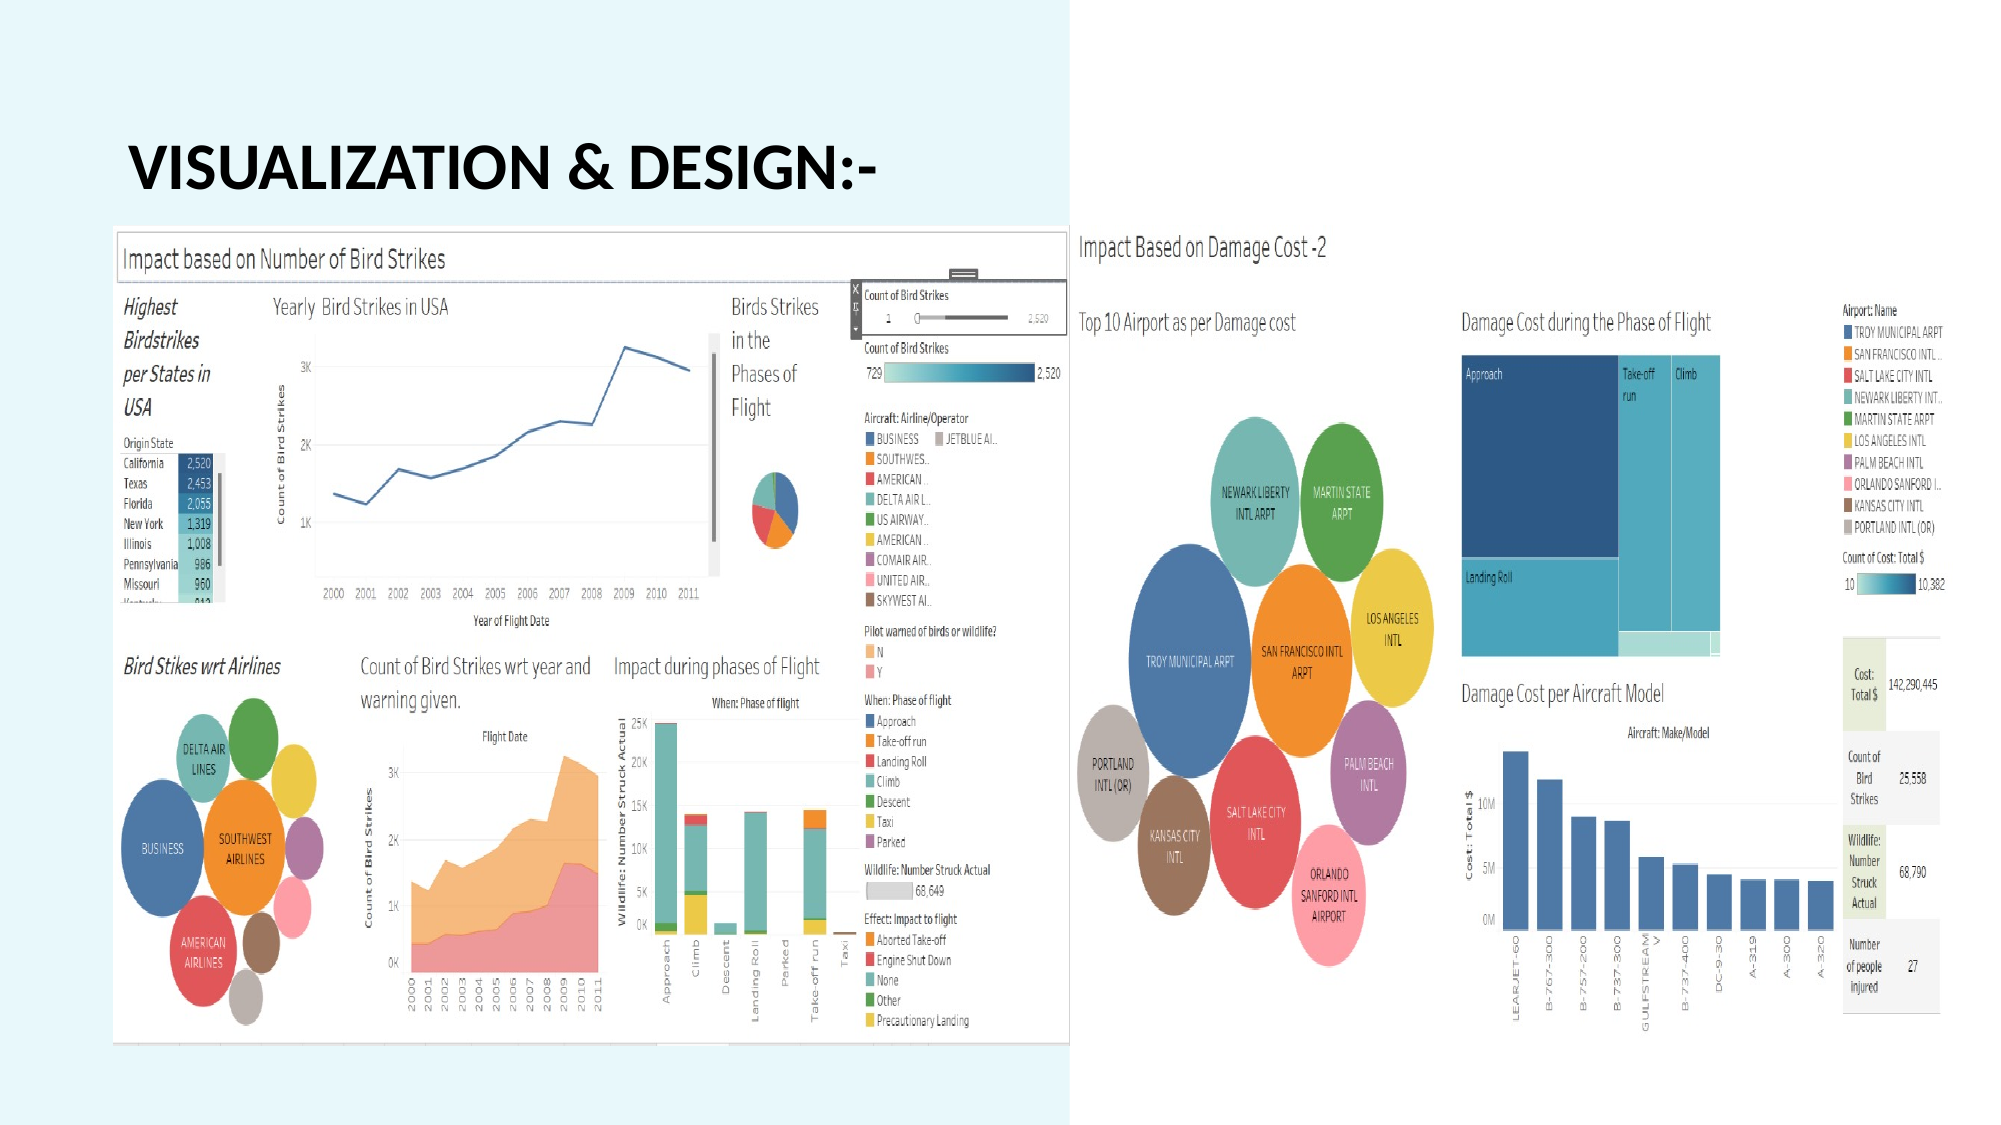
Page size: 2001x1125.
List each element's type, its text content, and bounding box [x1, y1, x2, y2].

text_box VISUALIZATION & DESIGN:- [113, 115, 893, 211]
picture [113, 225, 1953, 1046]
text_box [0, 0, 1071, 1125]
